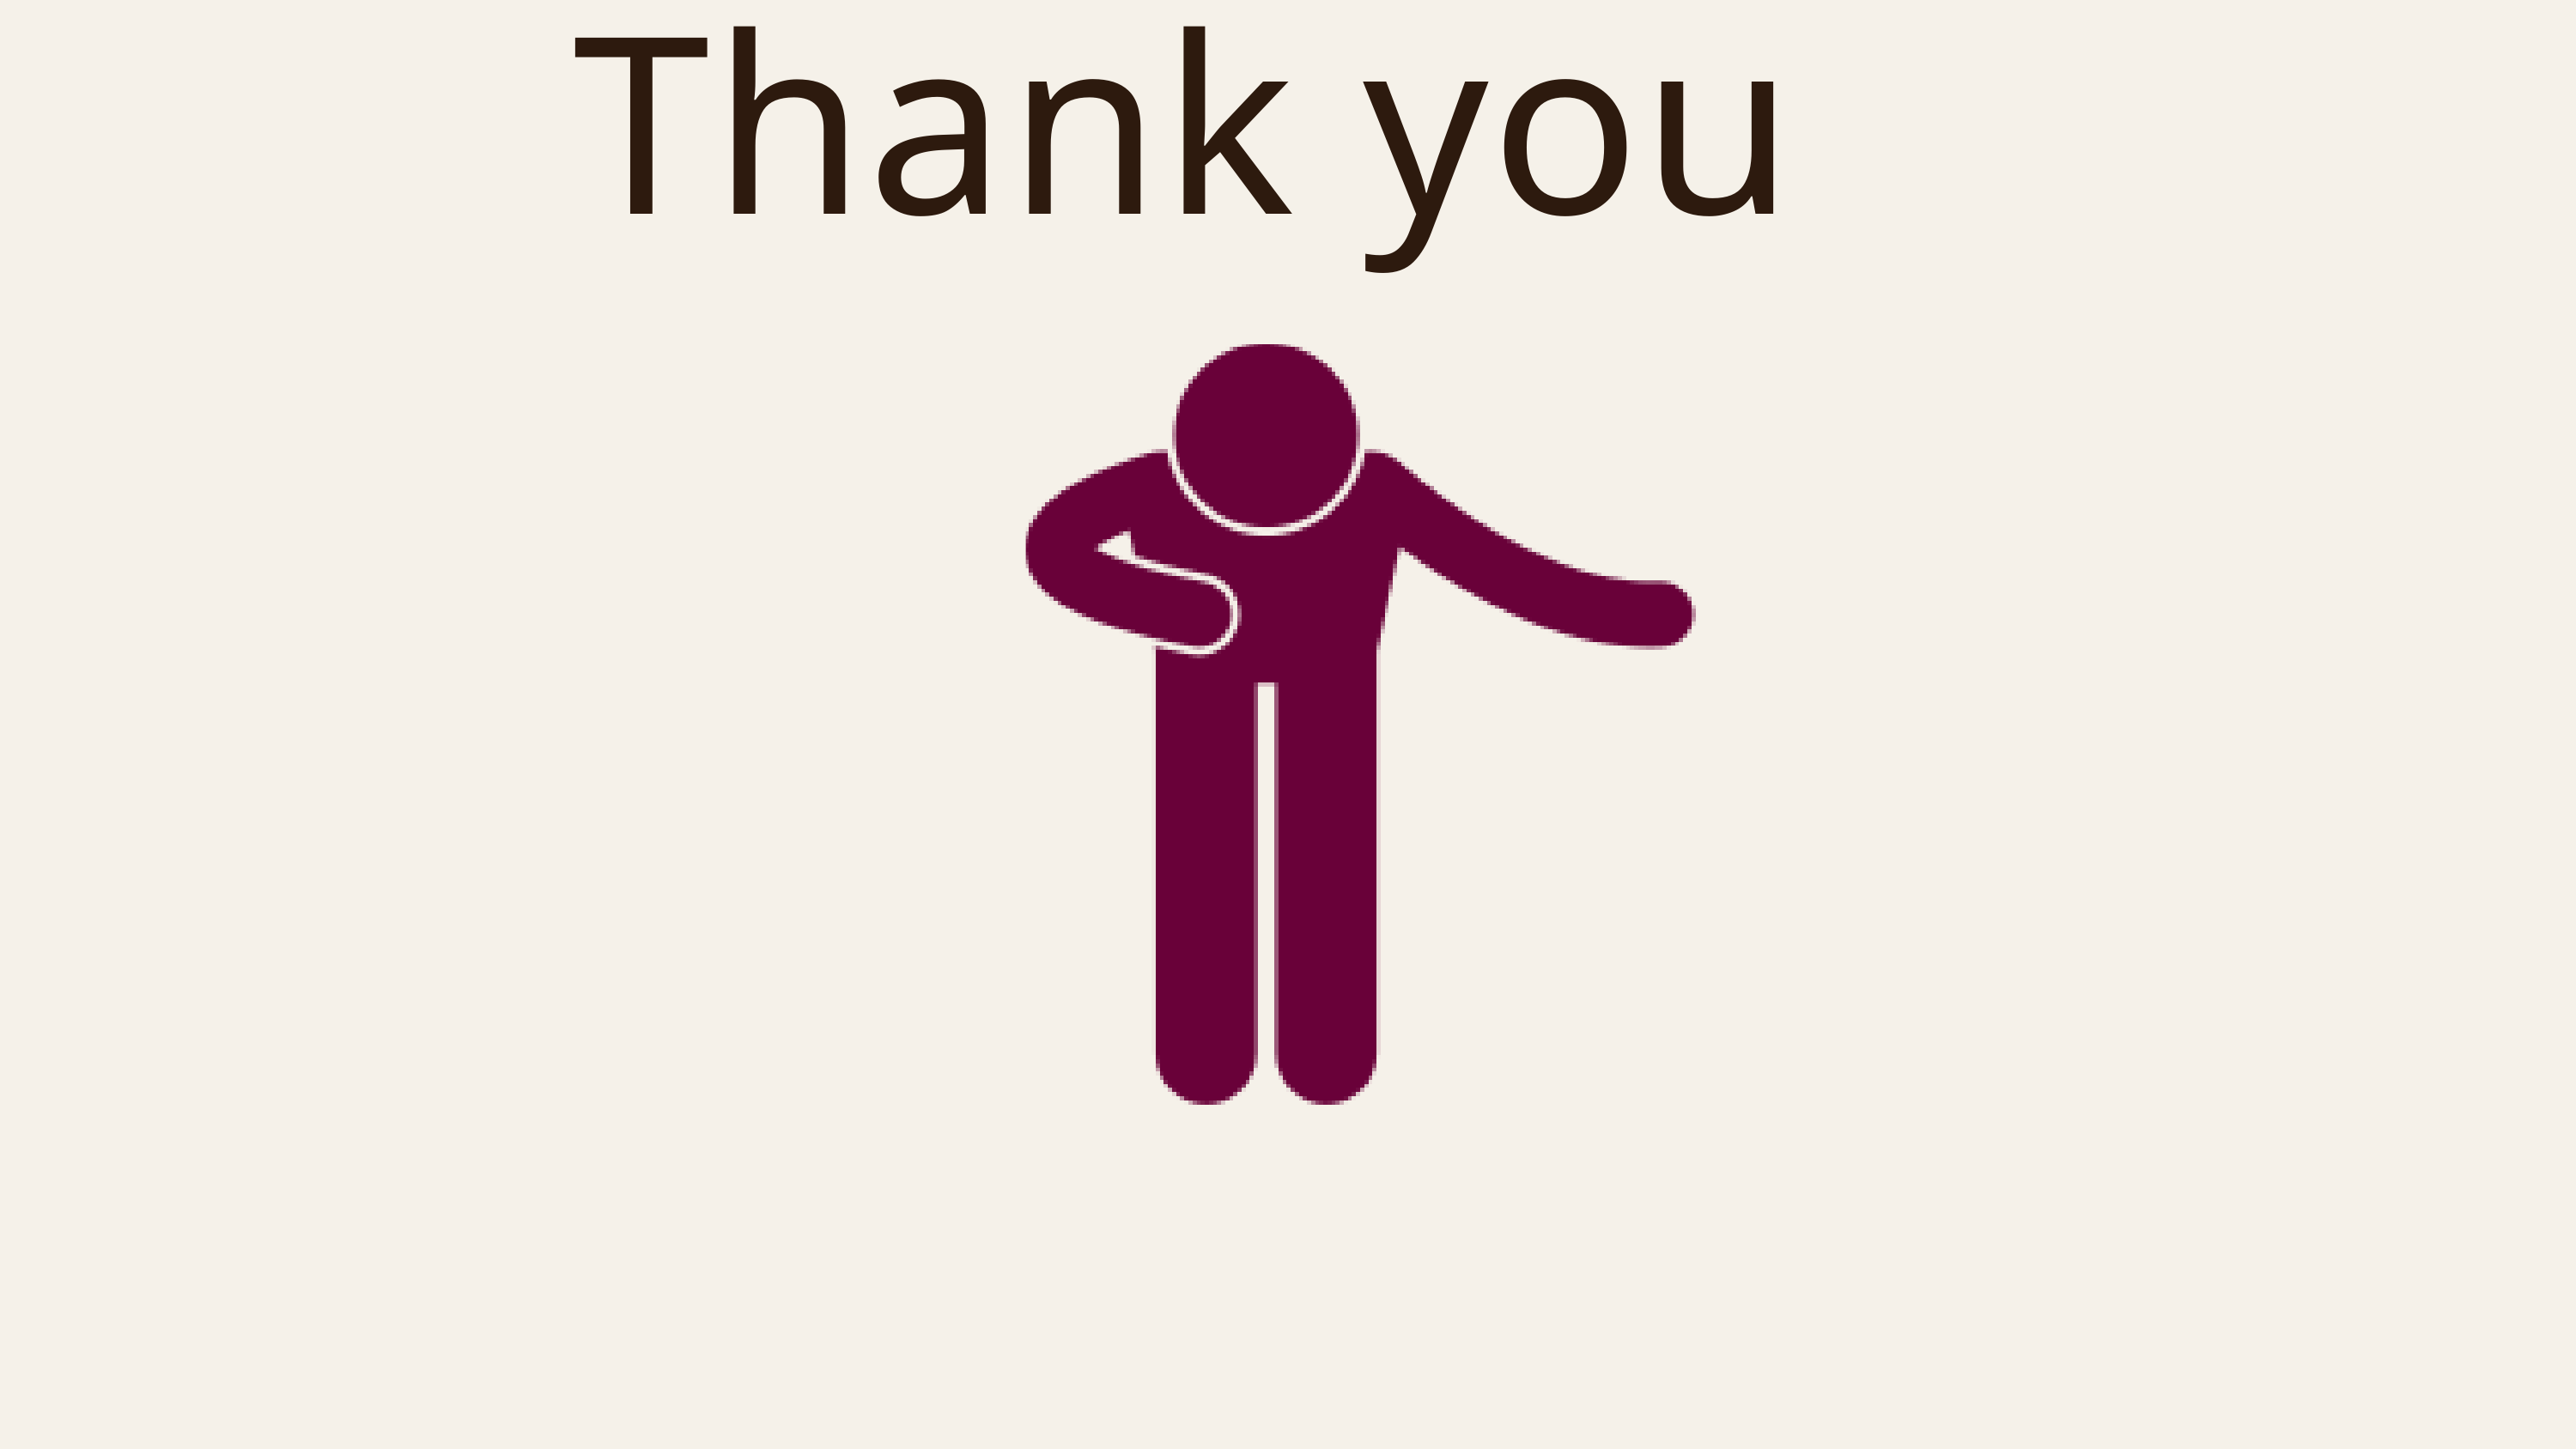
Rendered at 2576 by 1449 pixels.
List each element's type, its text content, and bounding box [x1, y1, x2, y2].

text_box Thank you [573, 0, 2003, 264]
text_box [1025, 344, 1696, 1105]
